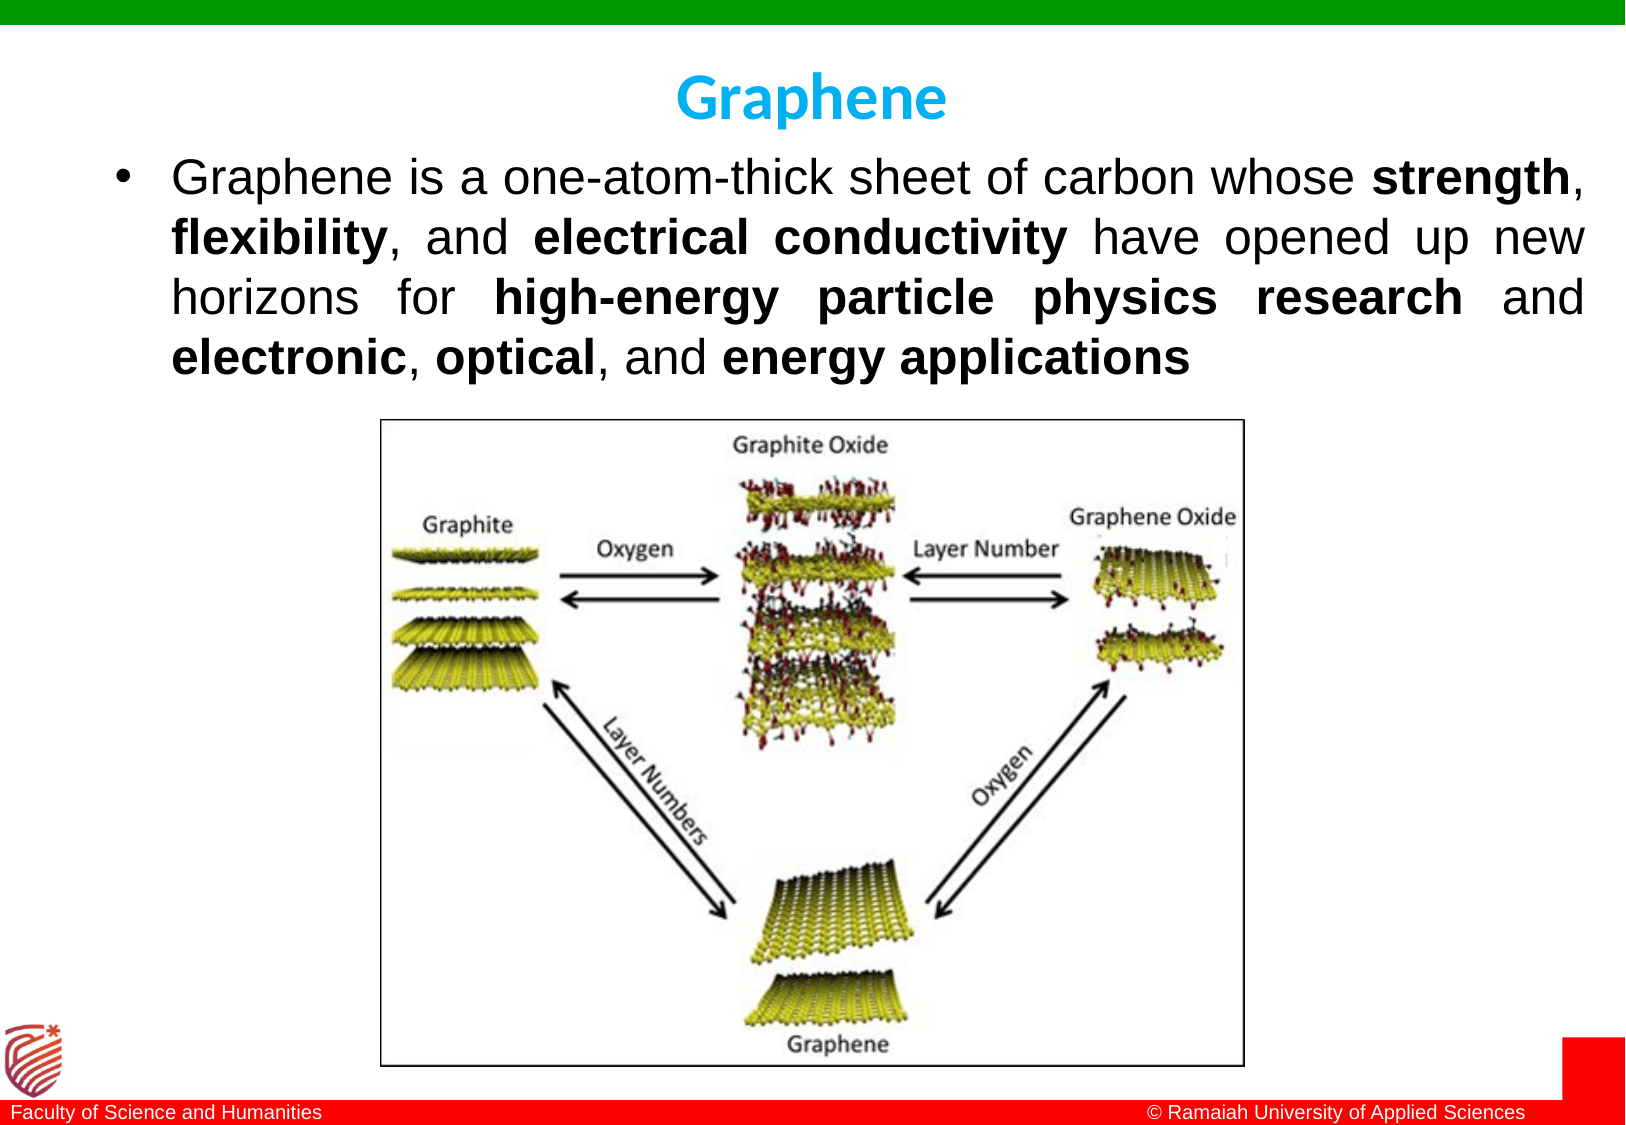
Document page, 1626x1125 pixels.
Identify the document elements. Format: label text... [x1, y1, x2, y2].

picture [0, 1013, 69, 1100]
text_box Graphene is a one-atom-thick sheet of carbon whose strength, flexibility, and electrical conductivity have opened up new horizons for high-energy particle physics research and electronic, optical, and energy applications [99, 137, 1600, 393]
picture [380, 419, 1245, 1067]
title Graphene [81, 45, 1544, 113]
